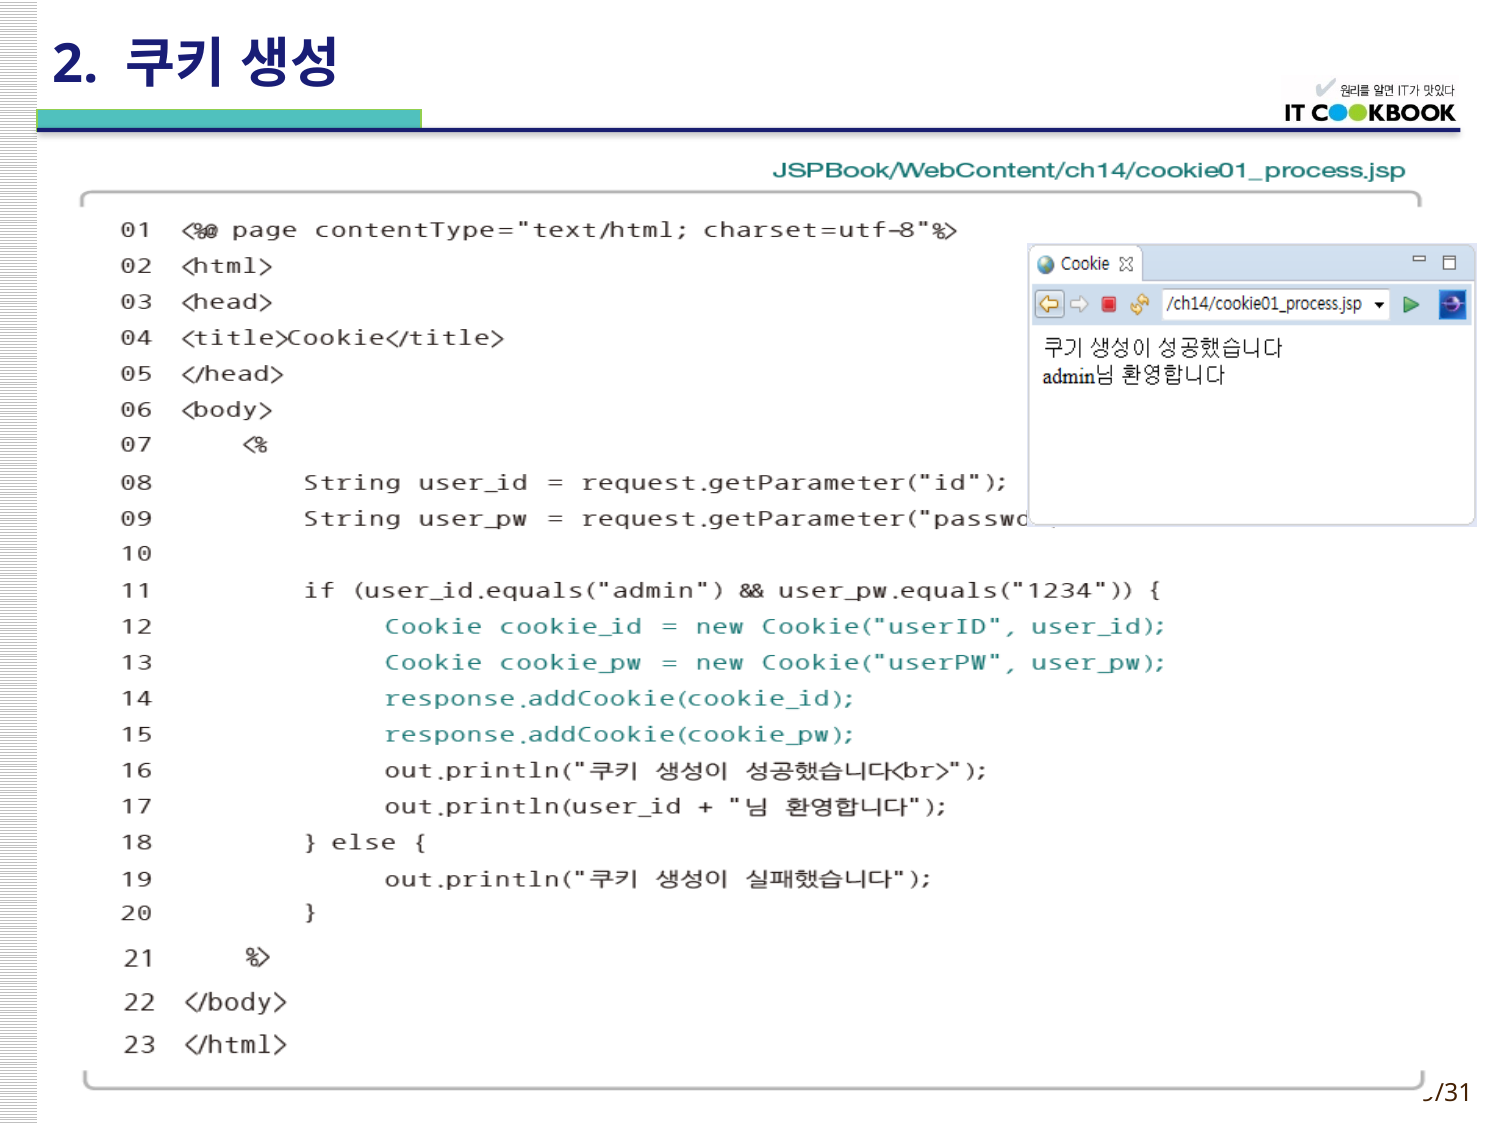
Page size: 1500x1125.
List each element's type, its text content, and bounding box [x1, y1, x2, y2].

picture [1027, 243, 1477, 528]
picture [1281, 75, 1459, 123]
title 2. 쿠키 생성 [37, 13, 1278, 109]
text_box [65, 155, 1435, 1097]
